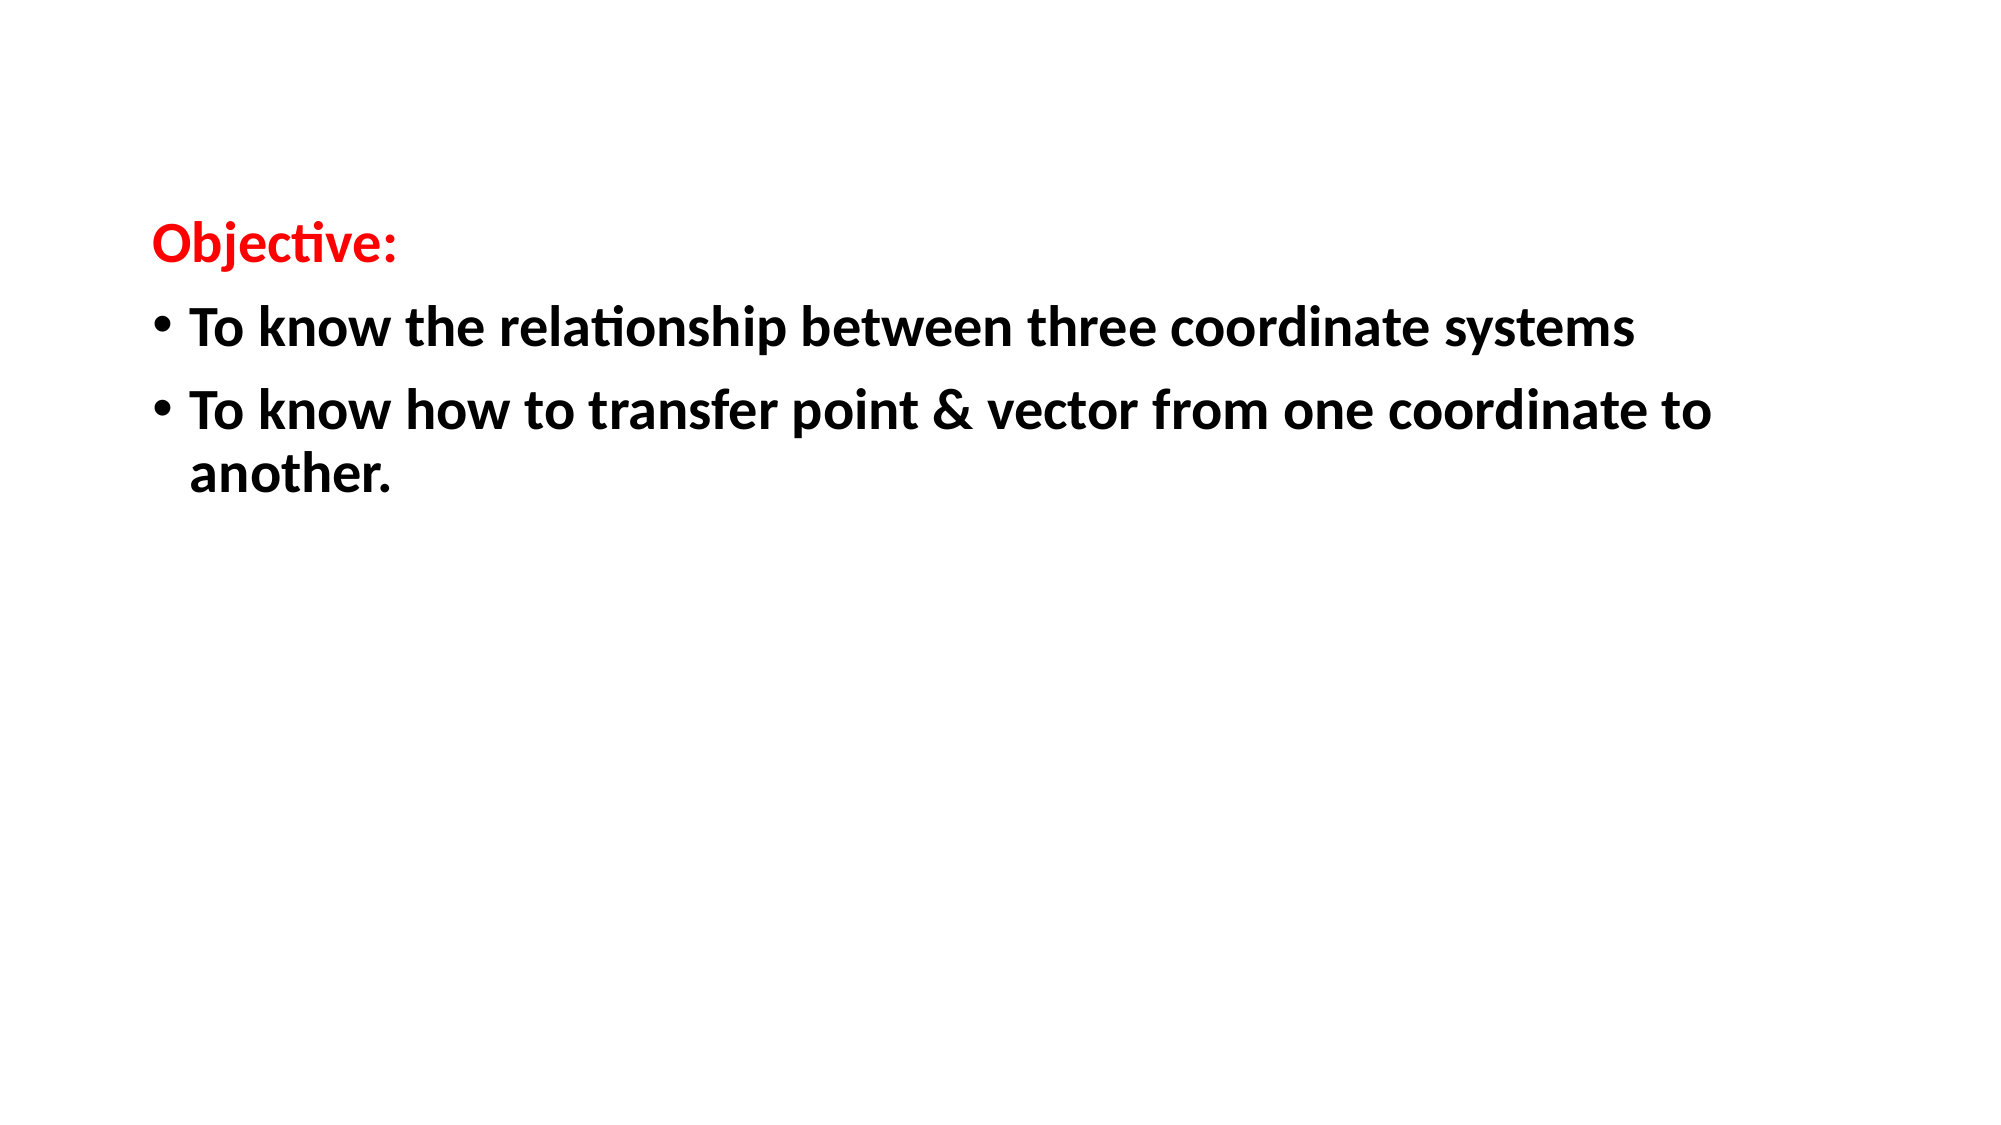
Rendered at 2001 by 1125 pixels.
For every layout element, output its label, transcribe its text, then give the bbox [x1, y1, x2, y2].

list Objective: To know the relationship between three coordinate systems To know how to transfer point & vector from one coordinate to another. [137, 114, 1863, 1014]
